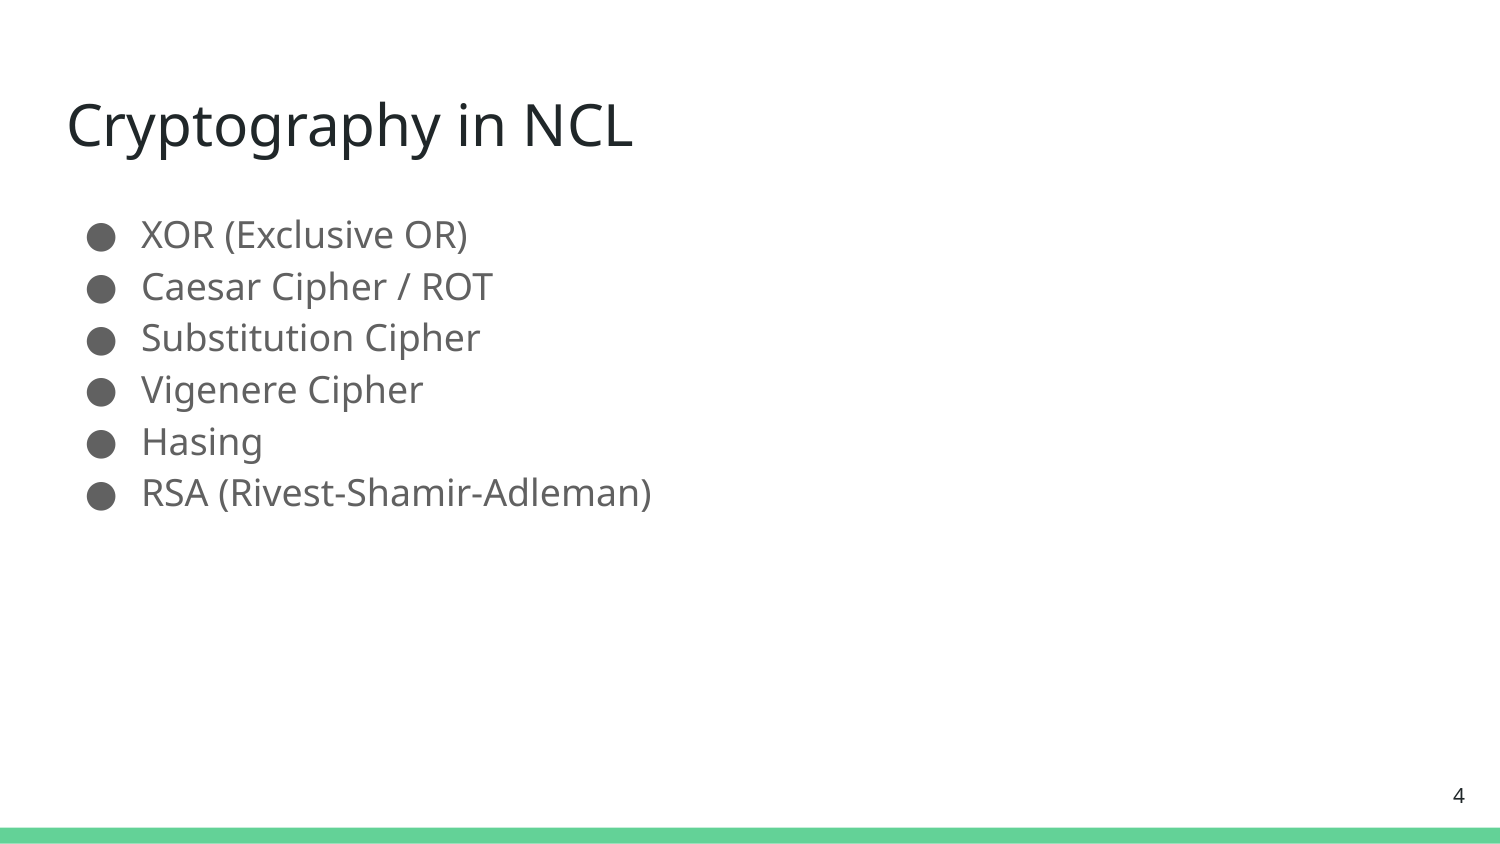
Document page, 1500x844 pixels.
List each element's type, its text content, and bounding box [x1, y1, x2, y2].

title Cryptography in NCL [51, 72, 1449, 167]
list XOR (Exclusive OR) Caesar Cipher / ROT Substitution Cipher Vigenere Cipher Hasing RSA (Rivest-Shamir-Adleman) [51, 189, 1449, 750]
slide_number ‹#› [1389, 764, 1480, 830]
